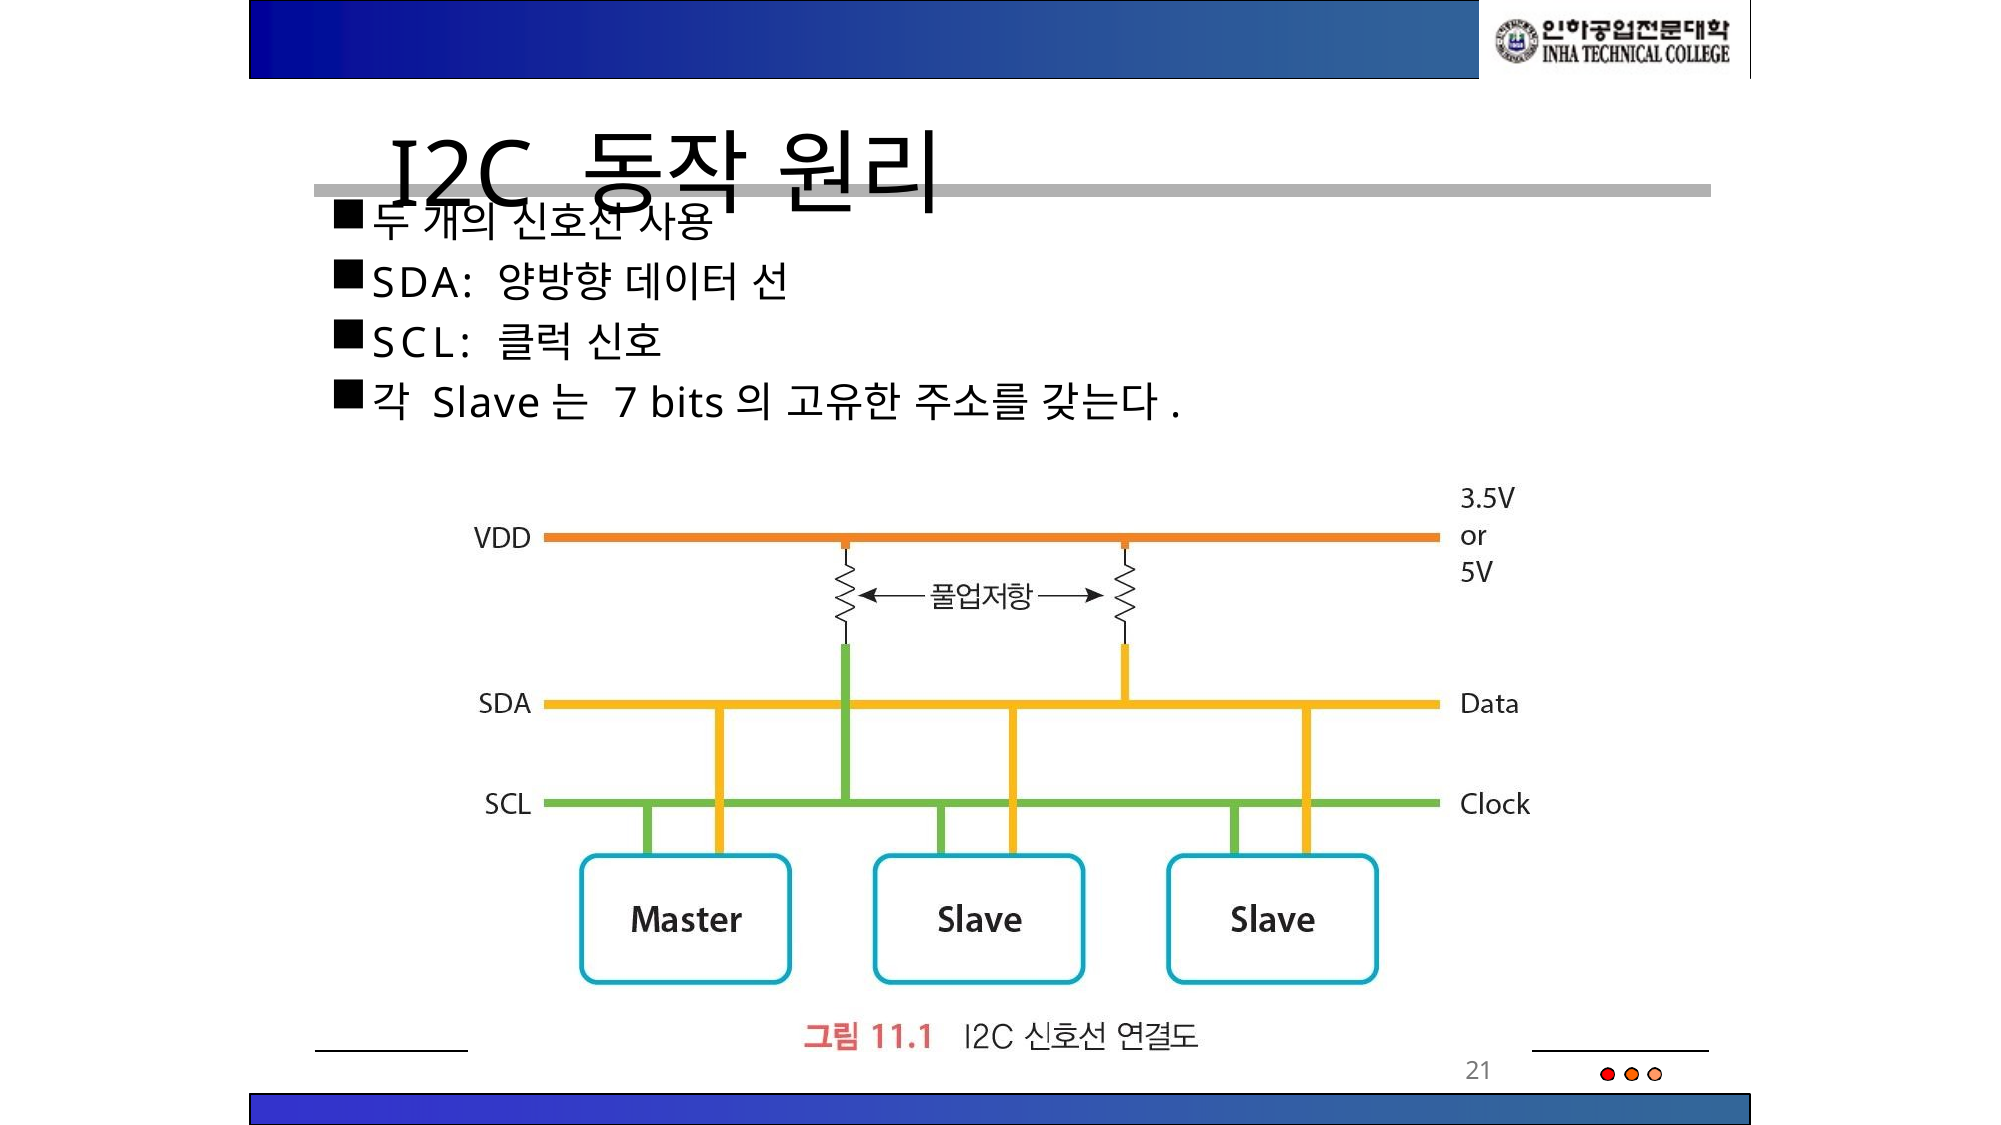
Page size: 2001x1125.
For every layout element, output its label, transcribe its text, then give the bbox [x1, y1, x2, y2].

text_box 두 개의 신호선 사용 SDA: 양방향 데이터 선 SCL: 클럭 신호 각 Slave는 7 bits의 고유한 주소를 갖는다. [327, 198, 1178, 427]
slide_number 21 [1449, 1052, 1494, 1092]
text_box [313, 183, 1711, 198]
picture [1647, 1066, 1662, 1082]
picture [467, 483, 1532, 1052]
picture [1600, 1066, 1615, 1082]
picture [1623, 1066, 1639, 1082]
picture [1478, 0, 1751, 81]
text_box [248, 1092, 1752, 1125]
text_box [248, 0, 1478, 80]
title I2C 동작 원리 [387, 73, 2000, 264]
